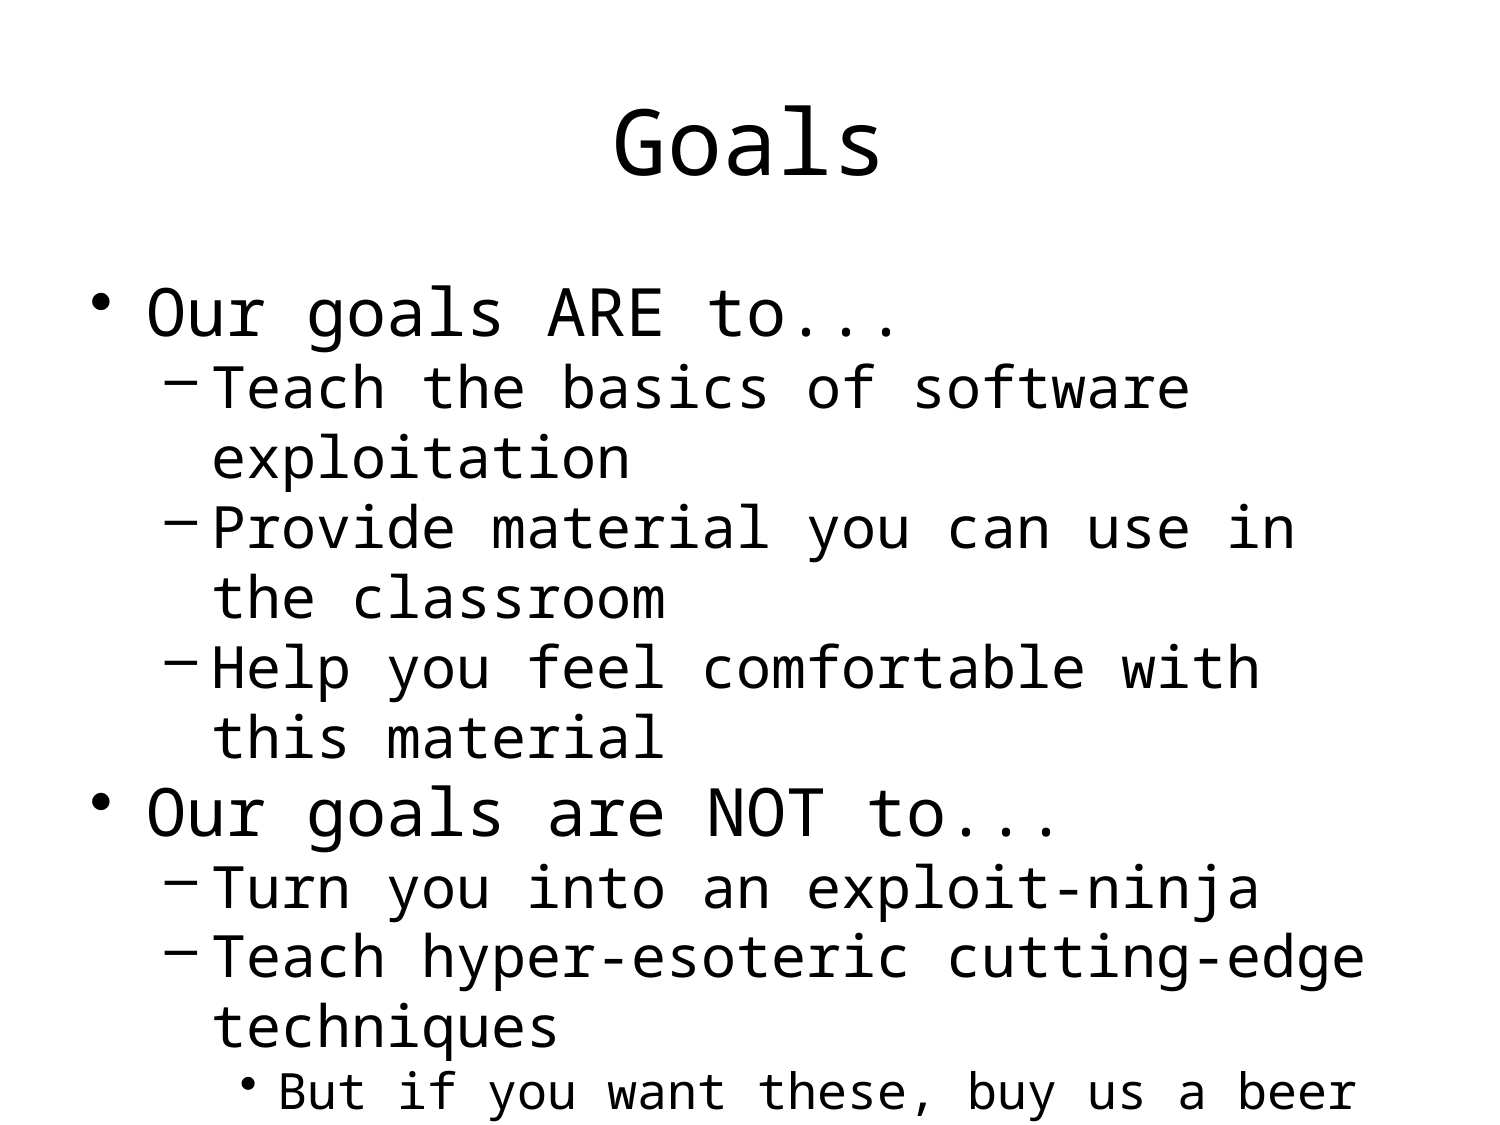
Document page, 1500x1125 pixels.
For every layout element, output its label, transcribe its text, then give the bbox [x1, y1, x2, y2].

list Our goals ARE to... Teach the basics of software exploitation Provide material you can use in the classroom Help you feel comfortable with this material Our goals are NOT to... Turn you into an exploit-ninja Teach hyper-esoteric cutting-edge techniques But if you want these, buy us a beer later :) [75, 262, 1425, 1005]
title Goals [75, 45, 1425, 233]
